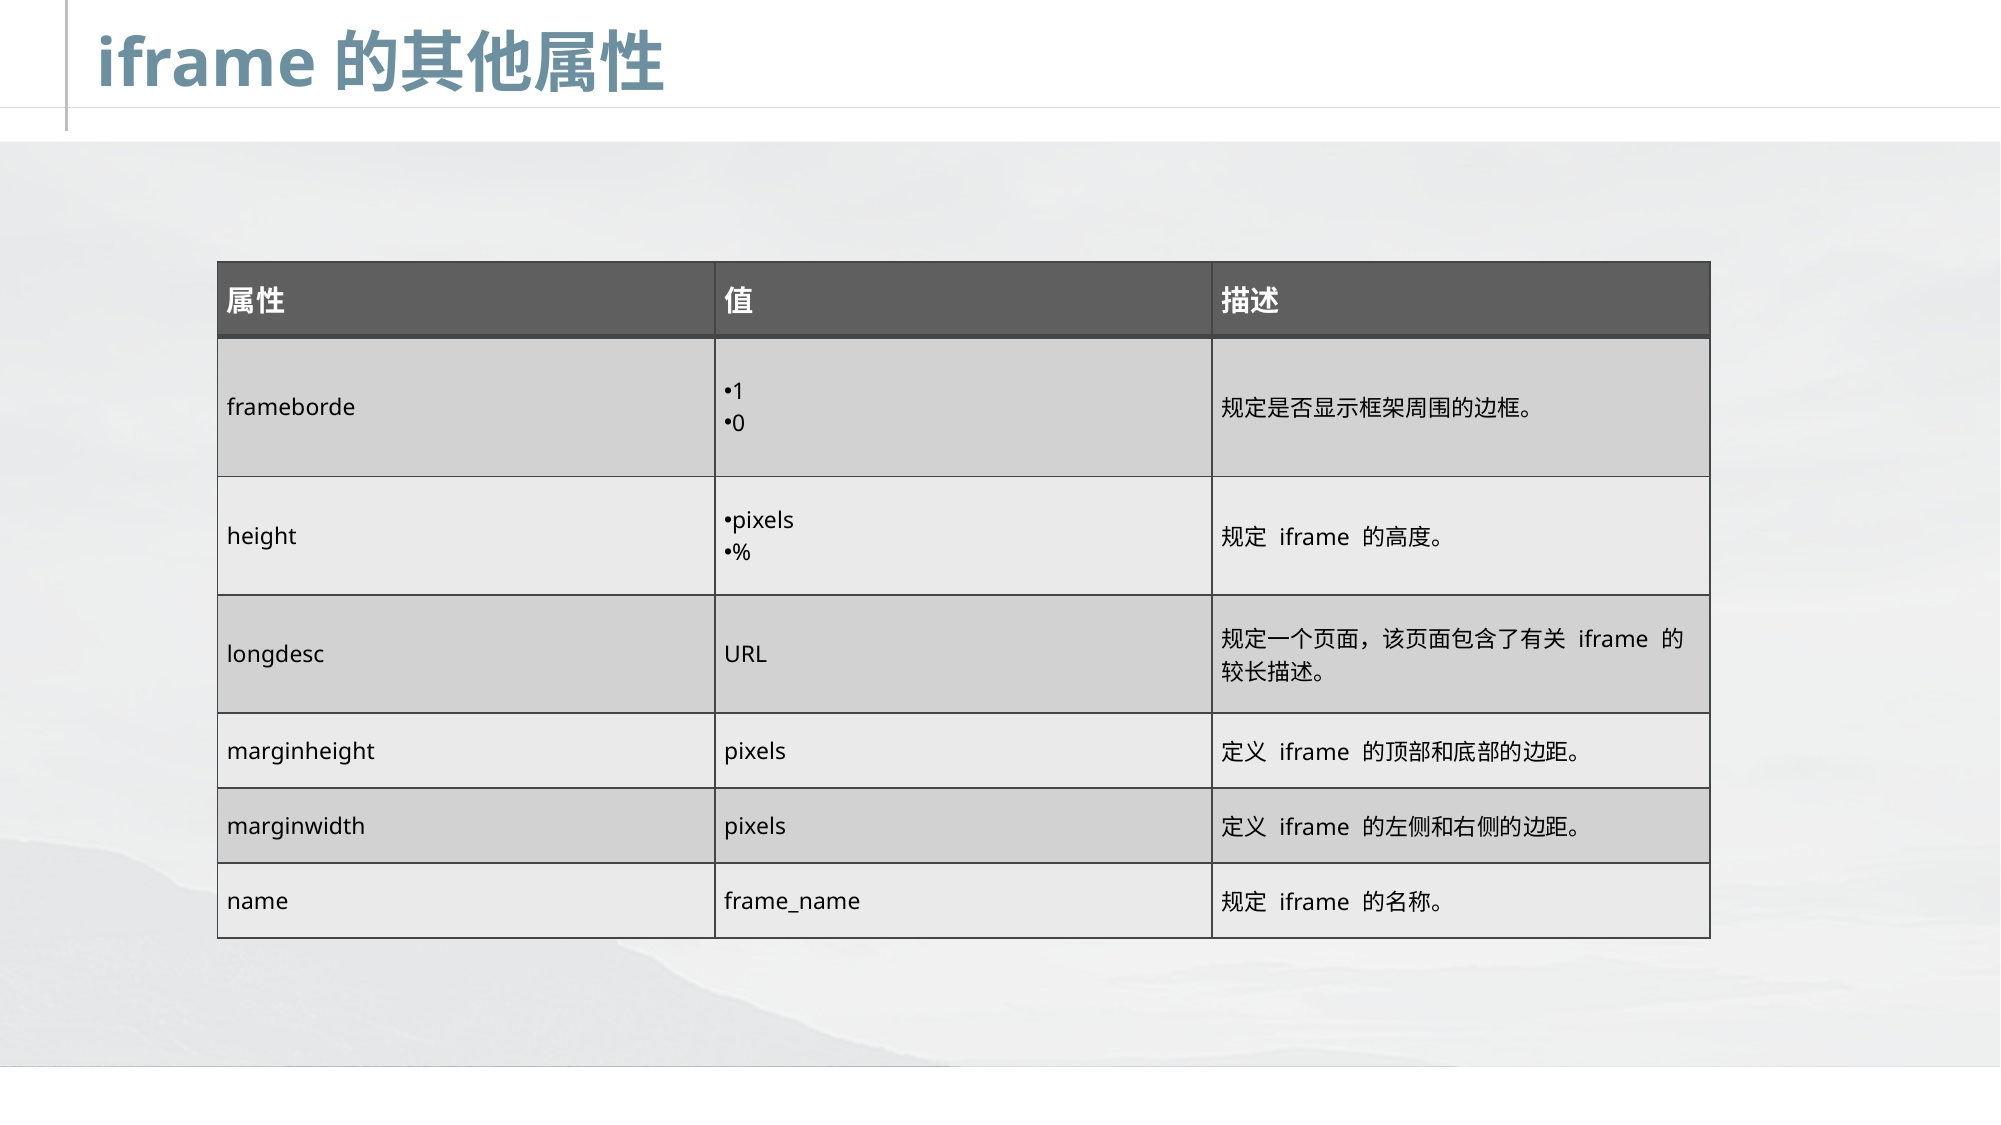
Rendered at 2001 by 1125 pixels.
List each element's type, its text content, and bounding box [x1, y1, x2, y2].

table_cell name [218, 864, 714, 937]
table_cell URL [716, 596, 1211, 712]
table_header 描述 [1213, 263, 1709, 334]
table_cell 规定是否显示框架周围的边框。 [1213, 339, 1709, 476]
table_cell 规定 iframe 的名称。 [1213, 864, 1709, 937]
table_cell 规定一个页面，该页面包含了有关 iframe 的较长描述。 [1213, 596, 1709, 712]
table_cell pixels % [716, 477, 1211, 594]
table_cell marginheight [218, 714, 714, 787]
table_cell pixels [716, 714, 1211, 787]
table_cell height [218, 477, 714, 594]
table_cell pixels [716, 789, 1211, 862]
table_header 属性 [218, 263, 714, 334]
table_cell 定义 iframe 的顶部和底部的边距。 [1213, 714, 1709, 787]
table_header 值 [716, 263, 1211, 334]
table_cell frame_name [716, 864, 1211, 937]
table_cell marginwidth [218, 789, 714, 862]
table_cell frameborde [218, 339, 714, 476]
title iframe的其他属性 [81, 15, 1879, 109]
table_cell 规定 iframe 的高度。 [1213, 477, 1709, 594]
table_cell longdesc [218, 596, 714, 712]
table_cell 定义 iframe 的左侧和右侧的边距。 [1213, 789, 1709, 862]
table_cell 1 0 [716, 339, 1211, 476]
